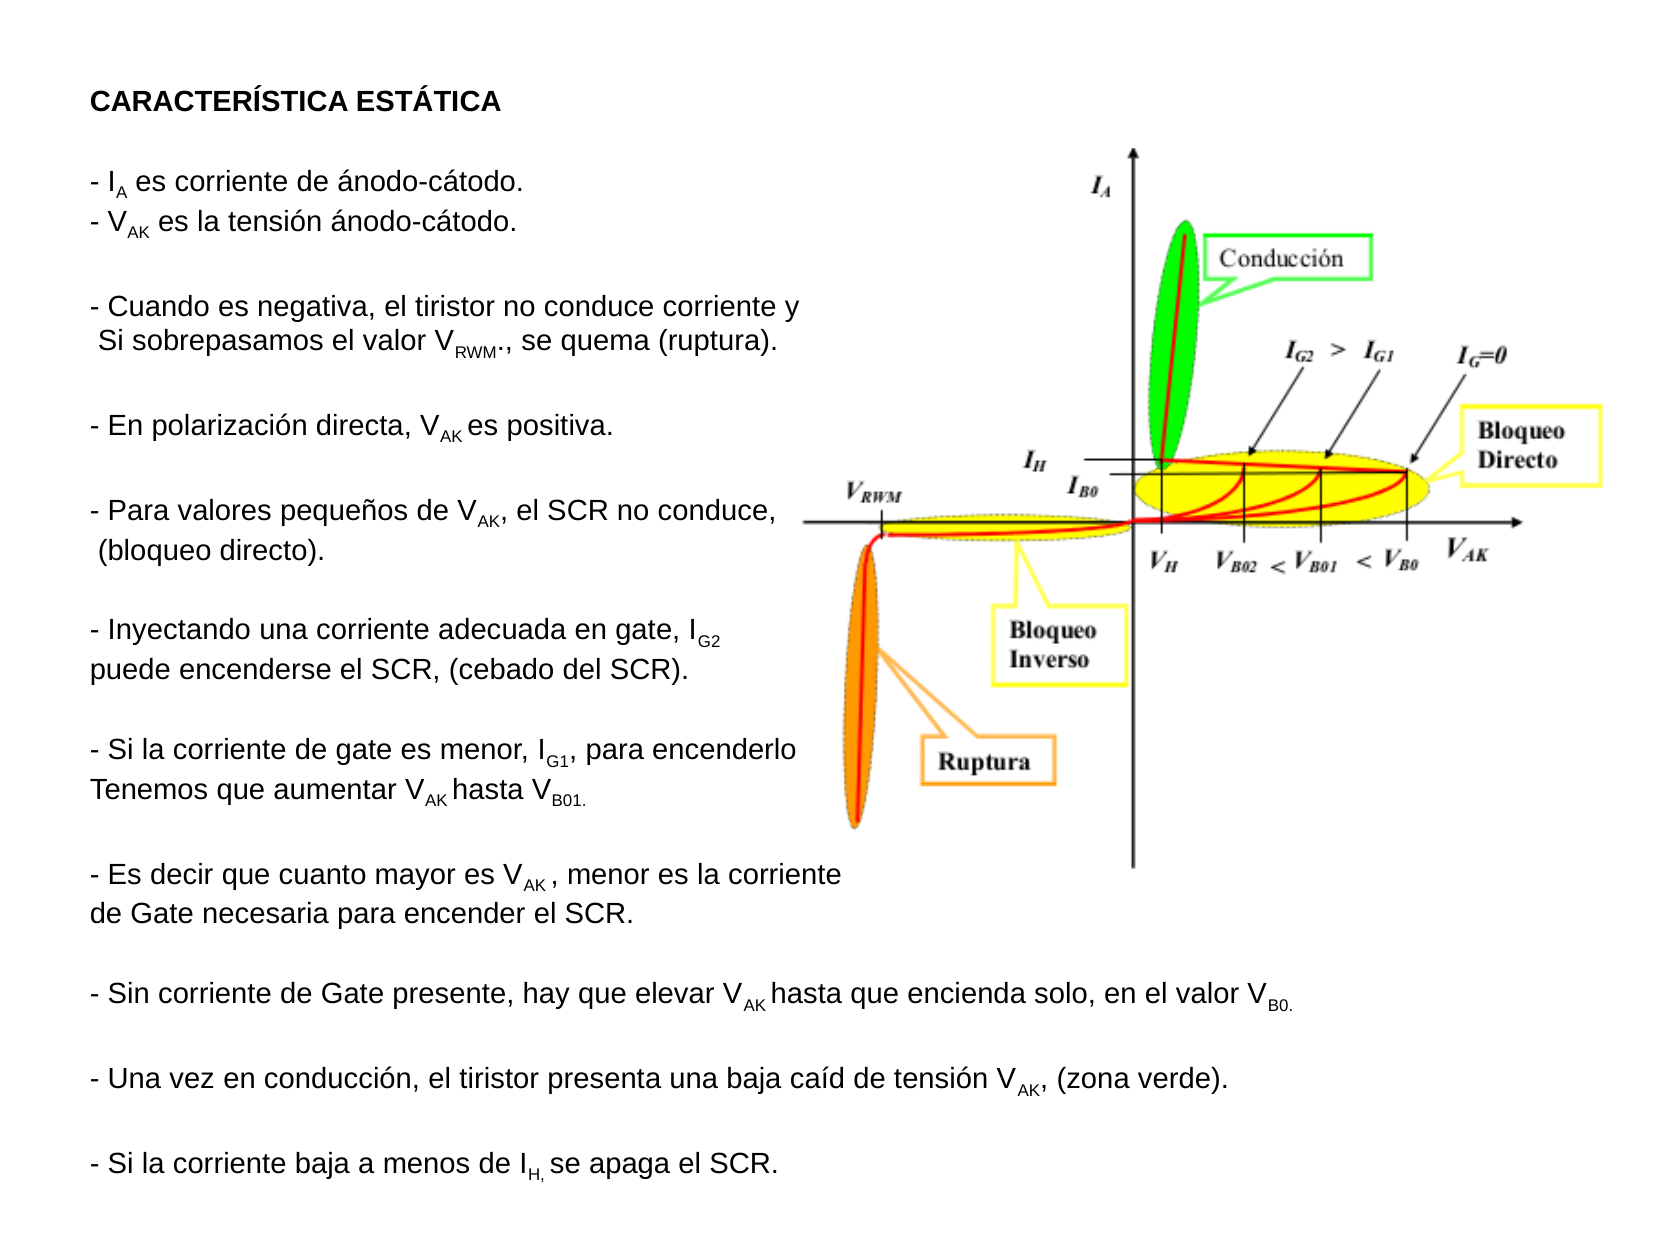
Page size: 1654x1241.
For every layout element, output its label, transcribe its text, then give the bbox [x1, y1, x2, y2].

picture [776, 147, 1638, 881]
text_box CARACTERÍSTICA ESTÁTICA - IA es corriente de ánodo-cátodo. - VAK es la tensión ánodo-cátodo. - Cuando es negativa, el tiristor no conduce corriente y Si sobrepasamos el valor VRWM., se quema (ruptura). - En polarización directa, VAK es positiva. - Para valores pequeños de VAK, el SCR no conduce, (bloqueo directo). - Inyectando una corriente adecuada en gate, IG2 puede encenderse el SCR, (cebado del SCR). - Si la corriente de gate es menor, IG1, para encenderlo Tenemos que aumentar VAK hasta VB01. - Es decir que cuanto mayor es VAK , menor es la corriente de Gate necesaria para encender el SCR. - Sin corriente de Gate presente, hay que elevar VAK hasta que encienda solo, en el valor VB0. - Una vez en conducción, el tiristor presenta una baja caíd de tensión VAK, (zona verde). - Si la corriente baja a menos de IH, se apaga el SCR. [74, 74, 1545, 122]
